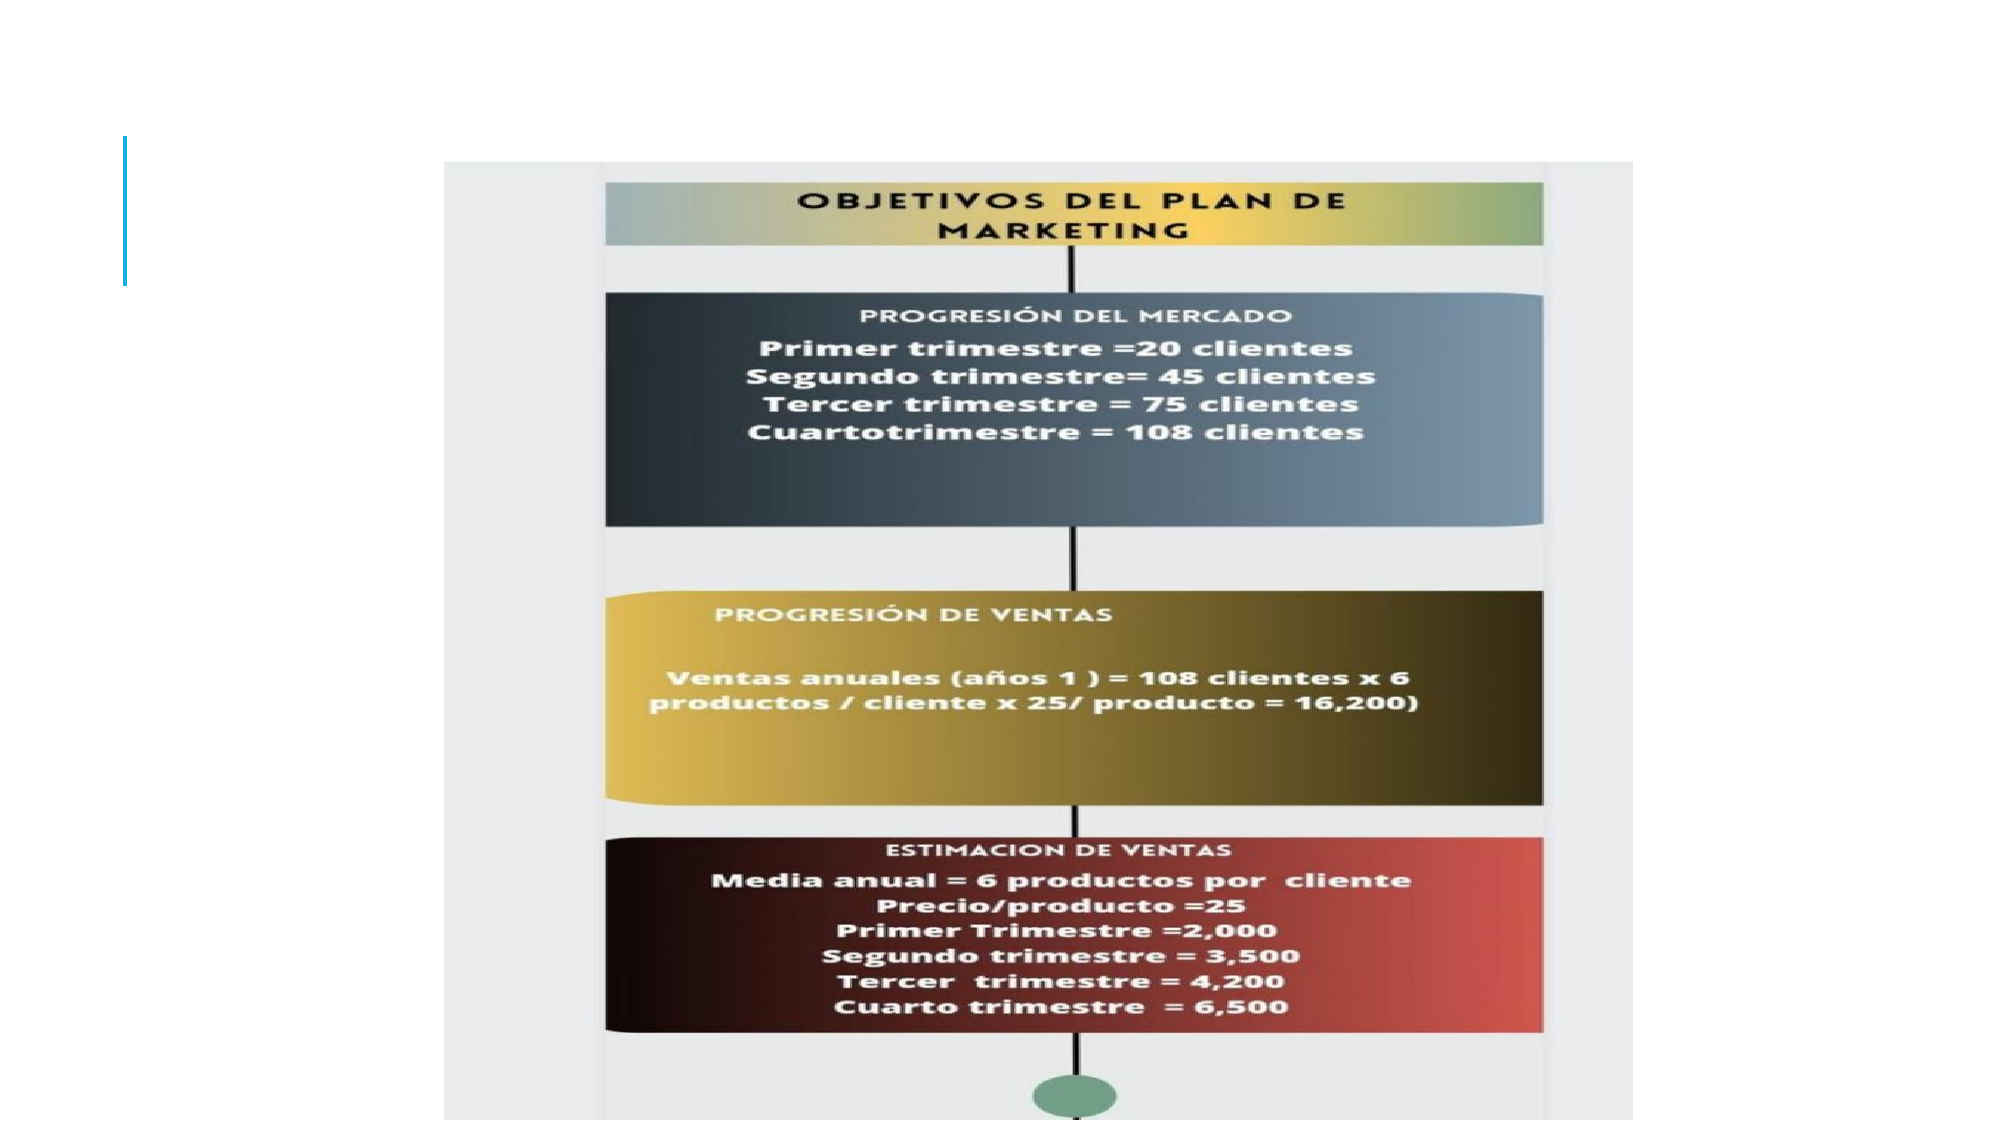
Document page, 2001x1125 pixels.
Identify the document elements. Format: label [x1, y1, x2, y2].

list [444, 160, 1633, 1121]
